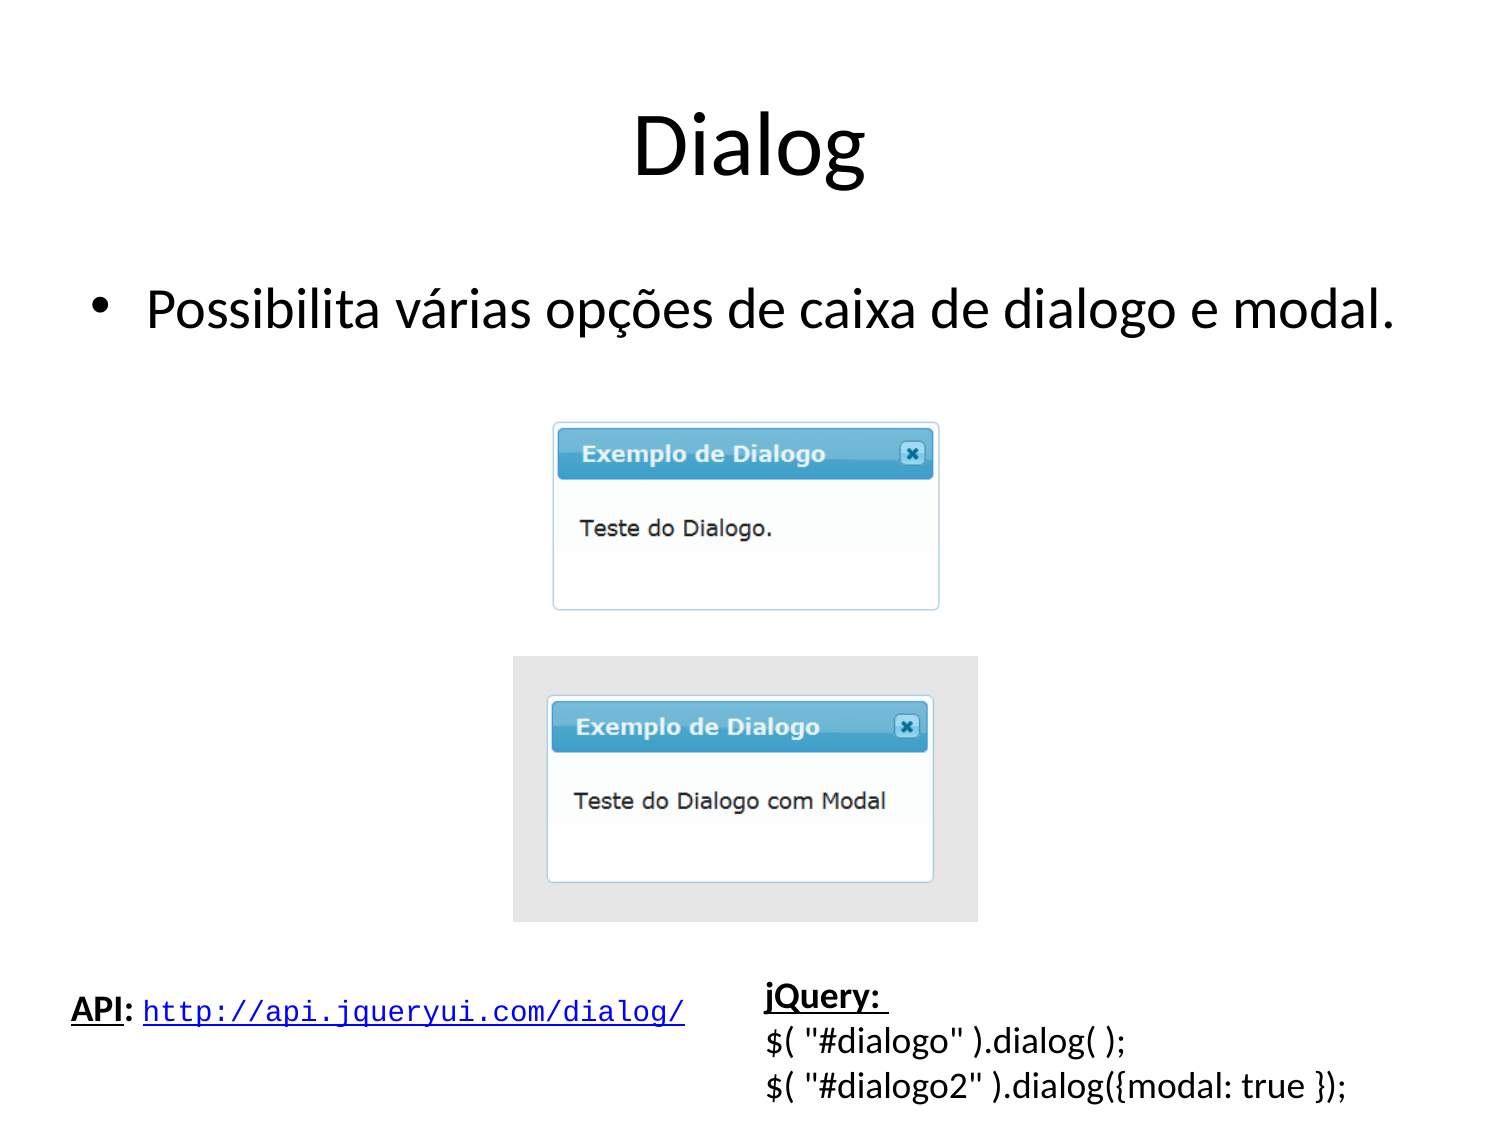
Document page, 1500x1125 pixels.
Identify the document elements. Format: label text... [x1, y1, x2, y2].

title Dialog [75, 45, 1425, 233]
text_box jQuery: $( "#dialogo" ).dialog( ); $( "#dialogo2" ).dialog({modal: true }); [750, 964, 1500, 1114]
list Possibilita várias opções de caixa de dialogo e modal. [75, 262, 1425, 976]
picture [513, 656, 978, 923]
picture [519, 408, 981, 647]
text_box API: http://api.jqueryui.com/dialog/ [0, 976, 774, 1125]
